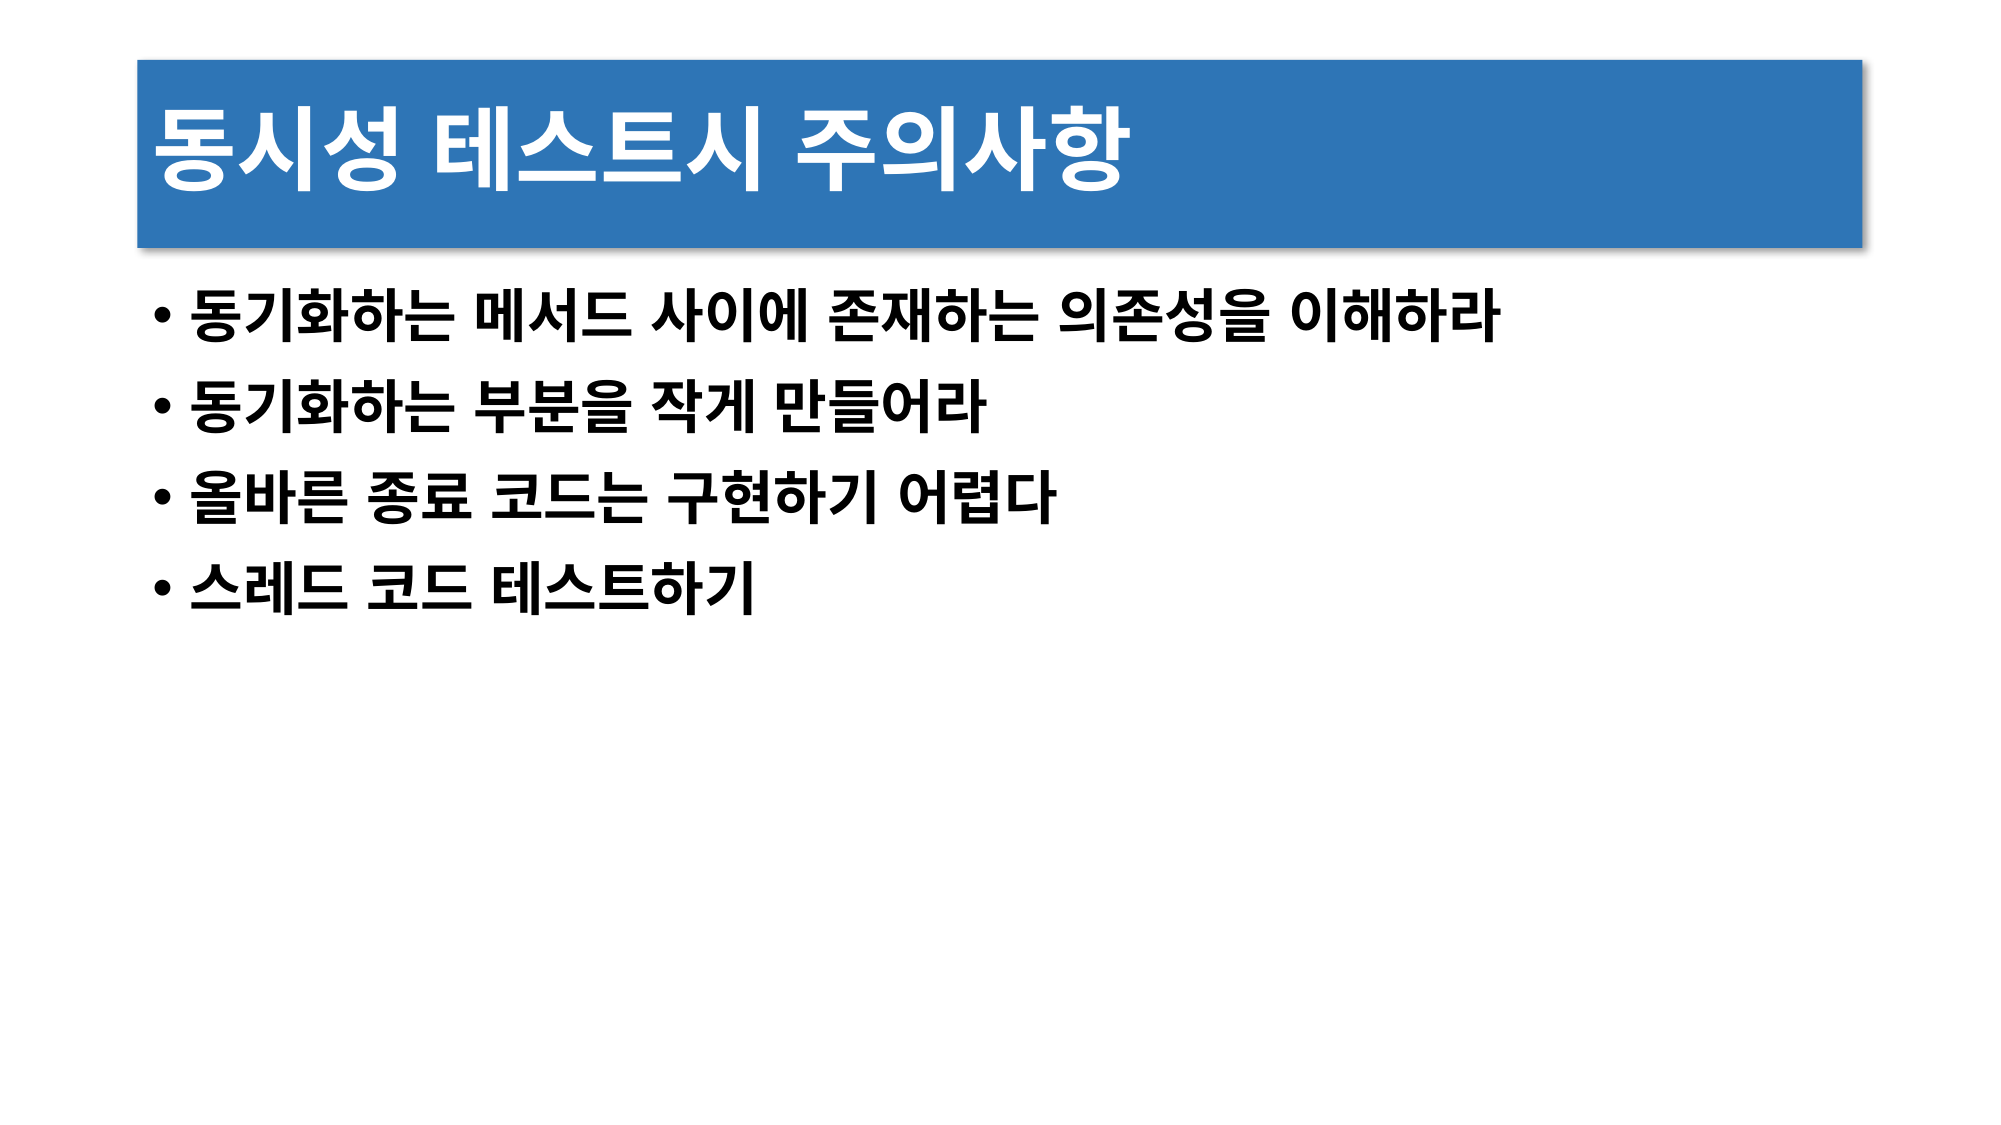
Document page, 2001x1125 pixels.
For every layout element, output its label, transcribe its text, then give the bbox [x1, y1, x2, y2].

list 동기화하는 메서드 사이에 존재하는 의존성을 이해하라 동기화하는 부분을 작게 만들어라 올바른 종료 코드는 구현하기 어렵다 스레드 코드 테스트하기 [137, 272, 1863, 1014]
title 동시성 테스트시 주의사항 [137, 59, 1863, 248]
